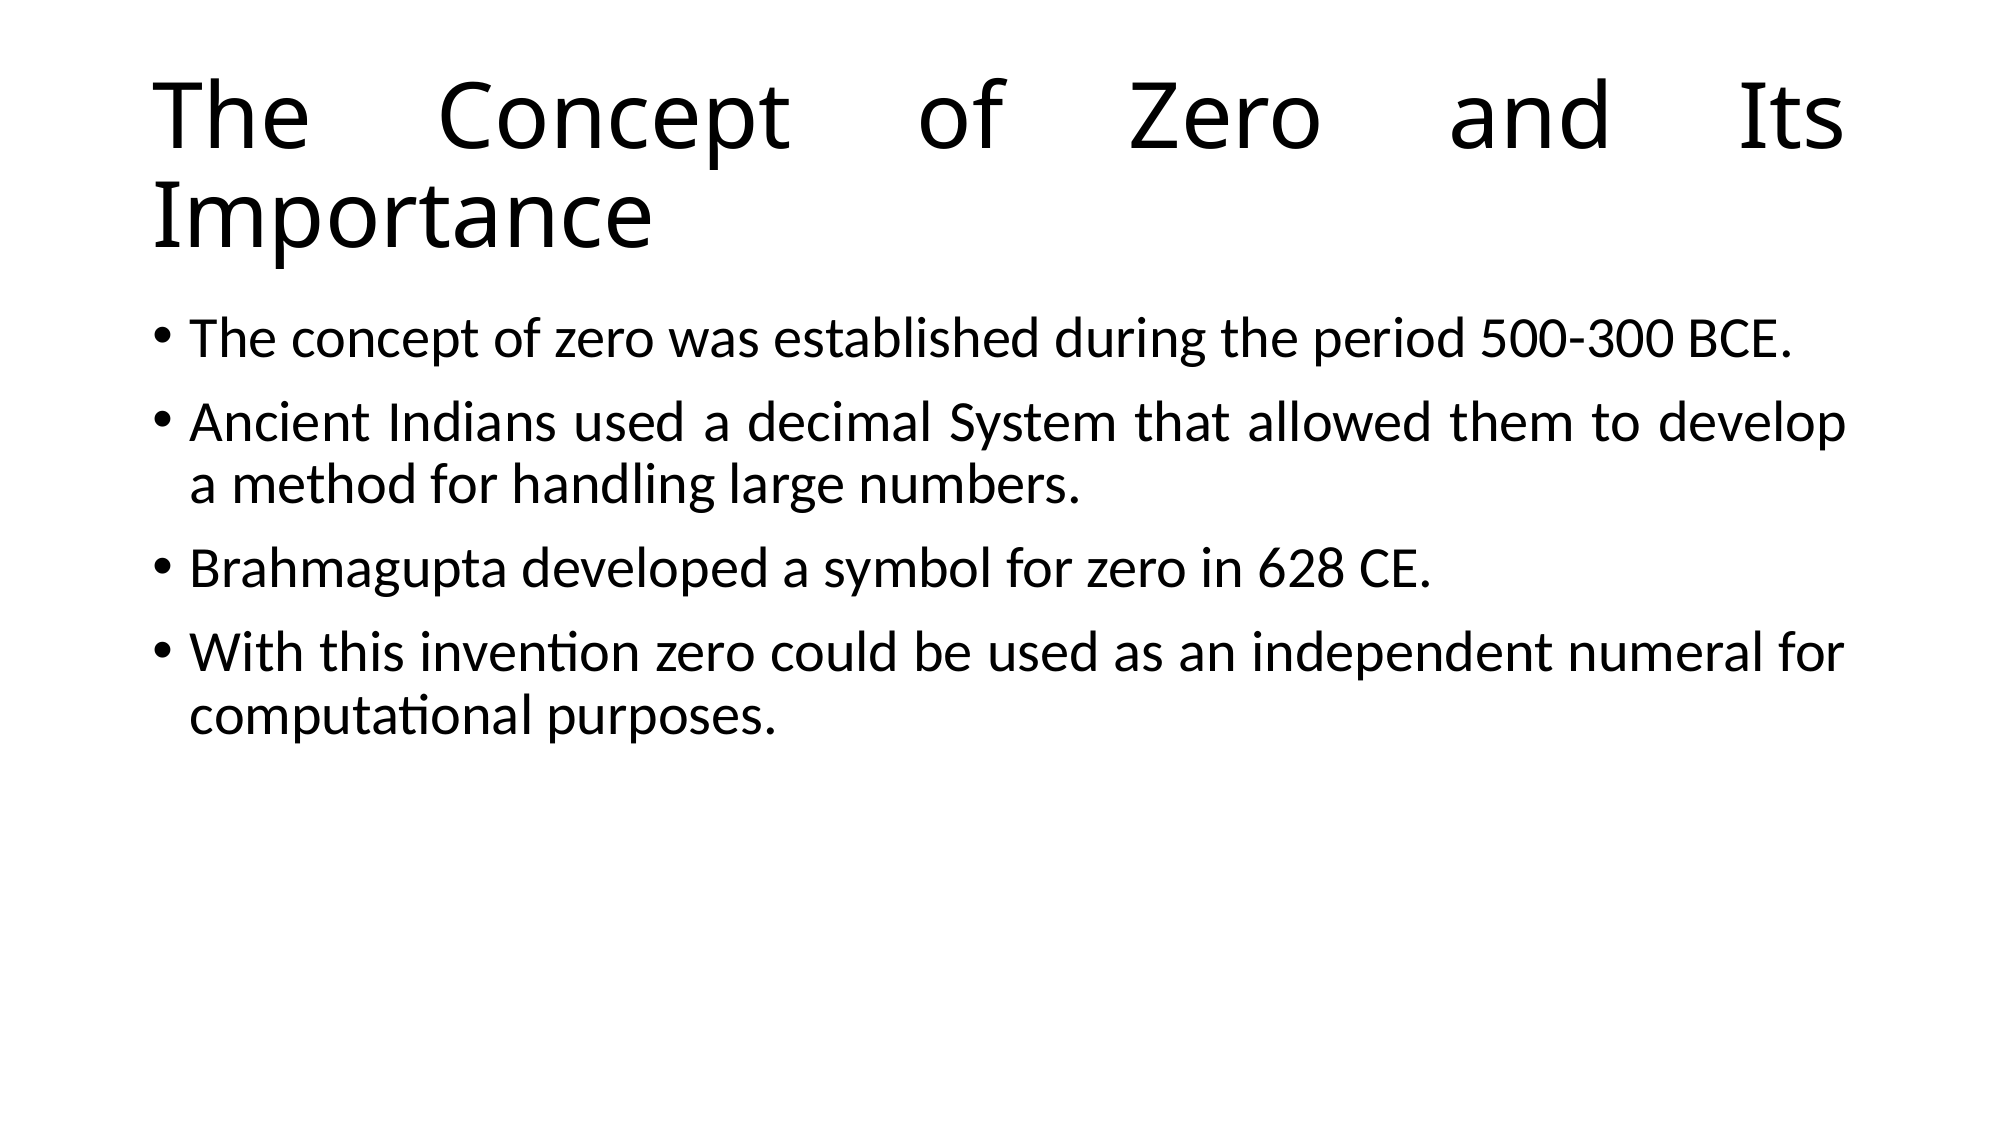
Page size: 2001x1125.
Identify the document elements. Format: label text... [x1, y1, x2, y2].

list The concept of zero was established during the period 500-300 BCE. Ancient Indians used a decimal System that allowed them to develop a method for handling large numbers. Brahmagupta developed a symbol for zero in 628 CE. With this invention zero could be used as an independent numeral for computational purposes. [137, 299, 1863, 1014]
title The Concept of Zero and Its Importance [137, 59, 1863, 278]
